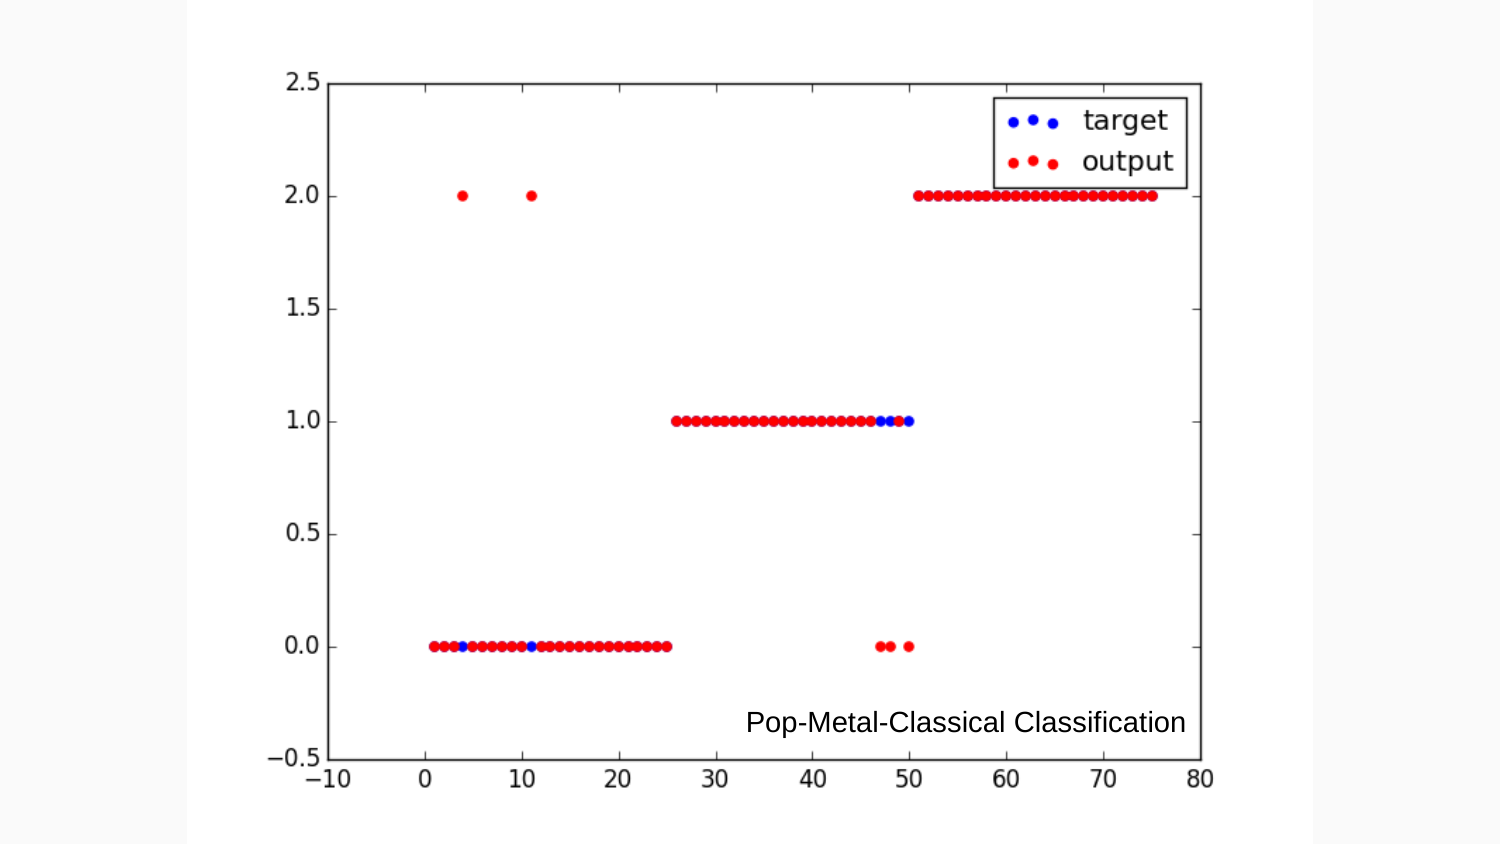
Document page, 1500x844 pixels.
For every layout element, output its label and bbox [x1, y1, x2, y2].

picture [187, 0, 1313, 844]
